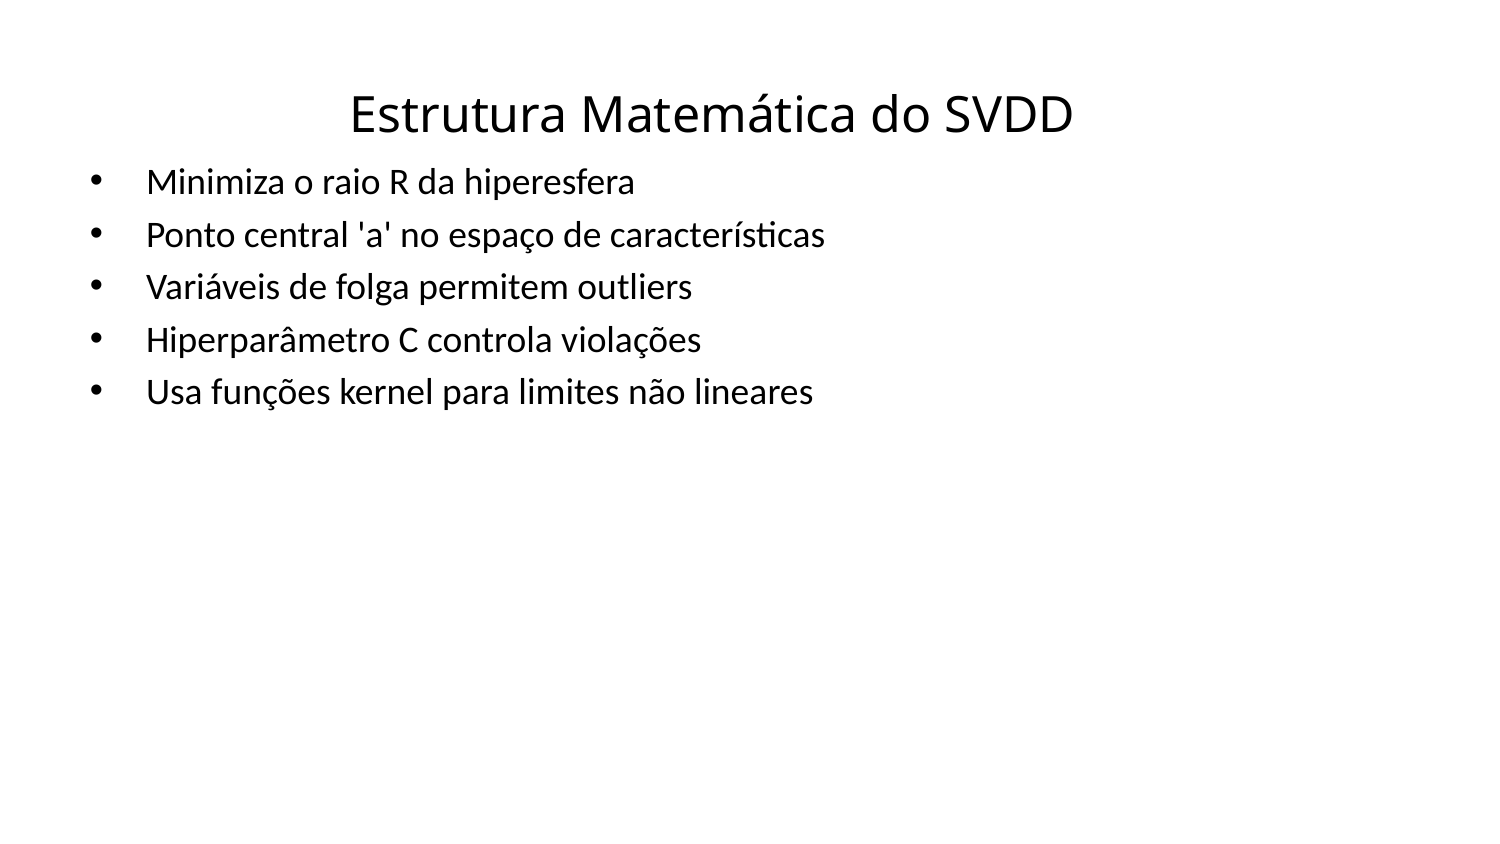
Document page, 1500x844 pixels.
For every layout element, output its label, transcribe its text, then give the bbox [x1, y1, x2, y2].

list Minimiza o raio R da hiperesfera Ponto central 'a' no espaço de características Variáveis de folga permitem outliers Hiperparâmetro C controla violações Usa funções kernel para limites não lineares [75, 150, 1350, 825]
title Estrutura Matemática do SVDD [75, 75, 1350, 150]
